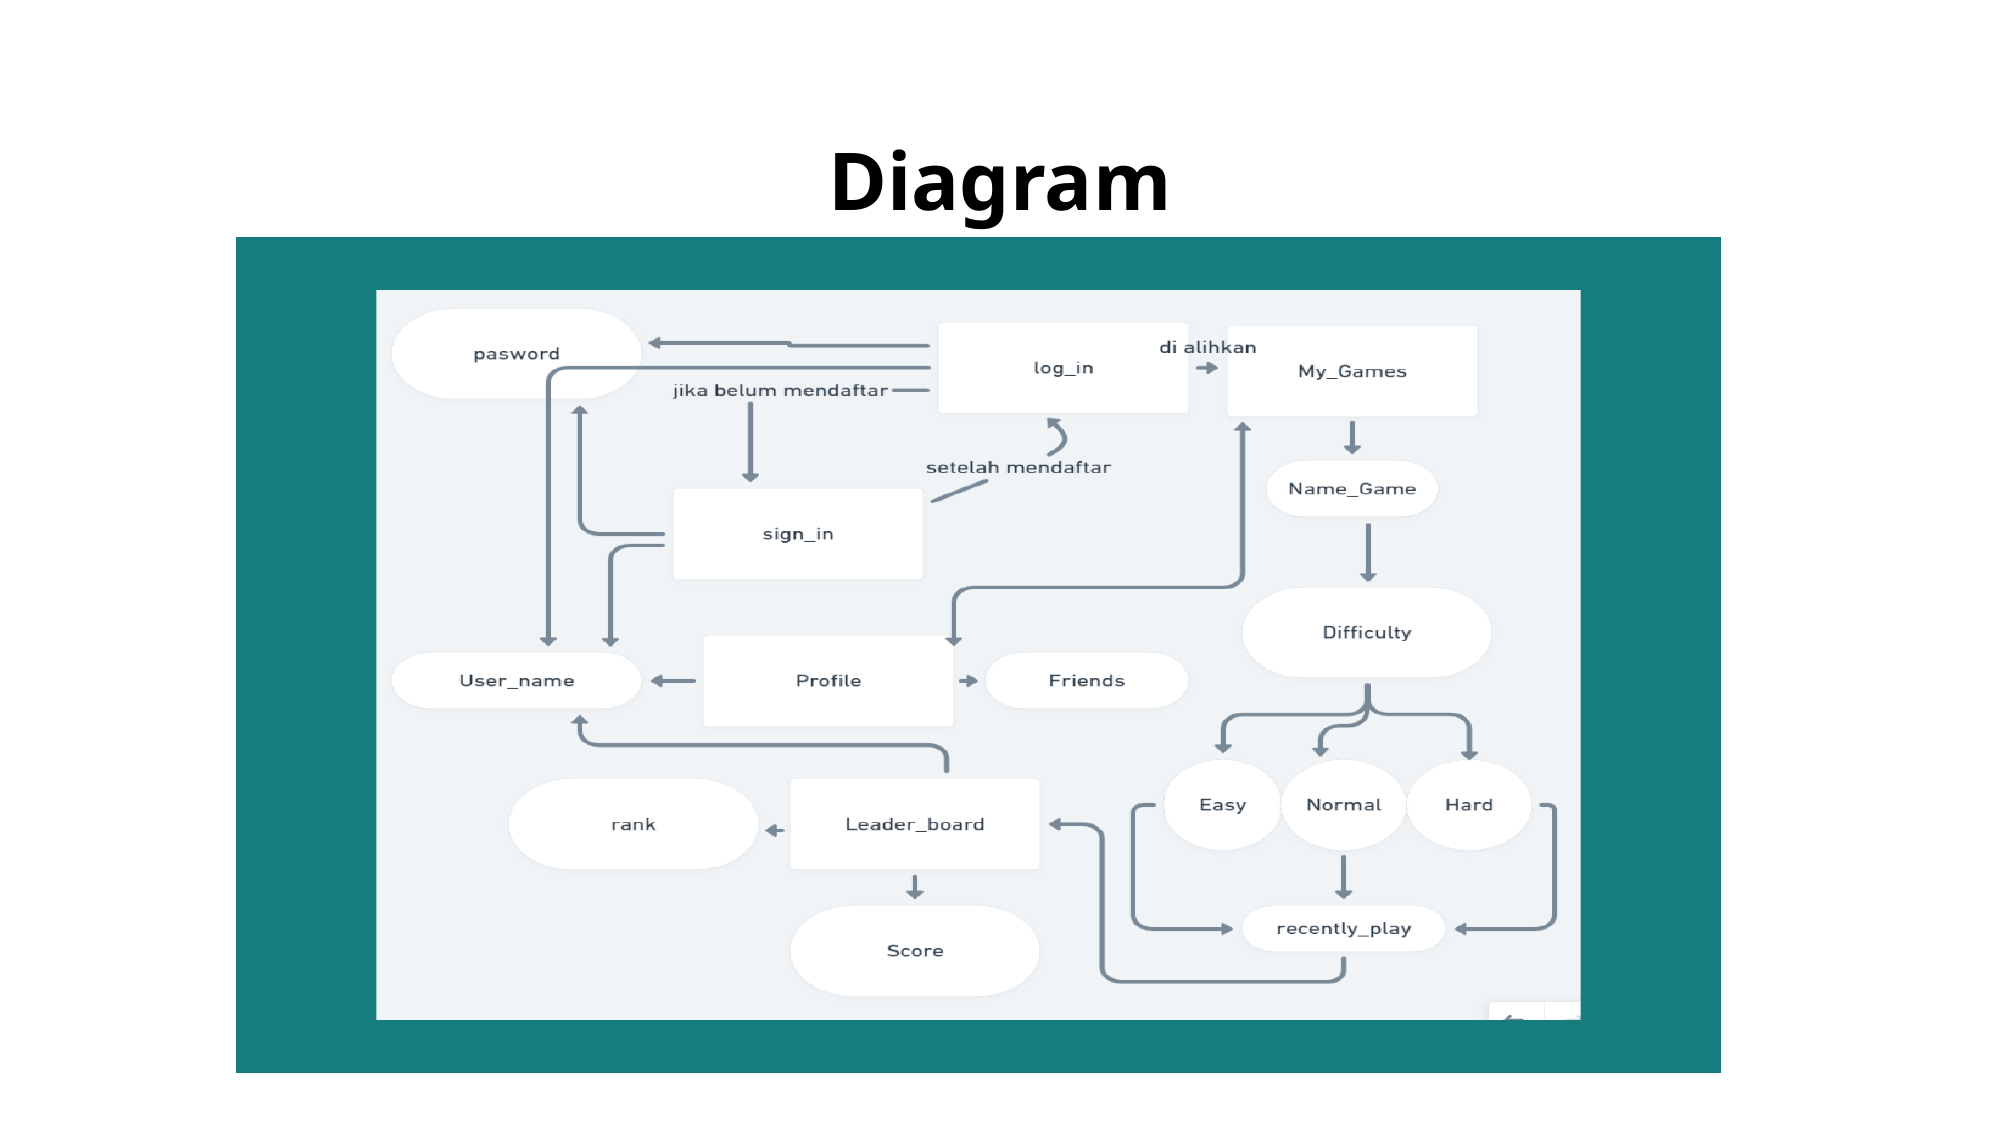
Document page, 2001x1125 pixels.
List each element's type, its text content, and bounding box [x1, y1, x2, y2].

title Diagram [809, 131, 1191, 237]
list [235, 237, 1722, 1073]
picture [376, 290, 1581, 1020]
